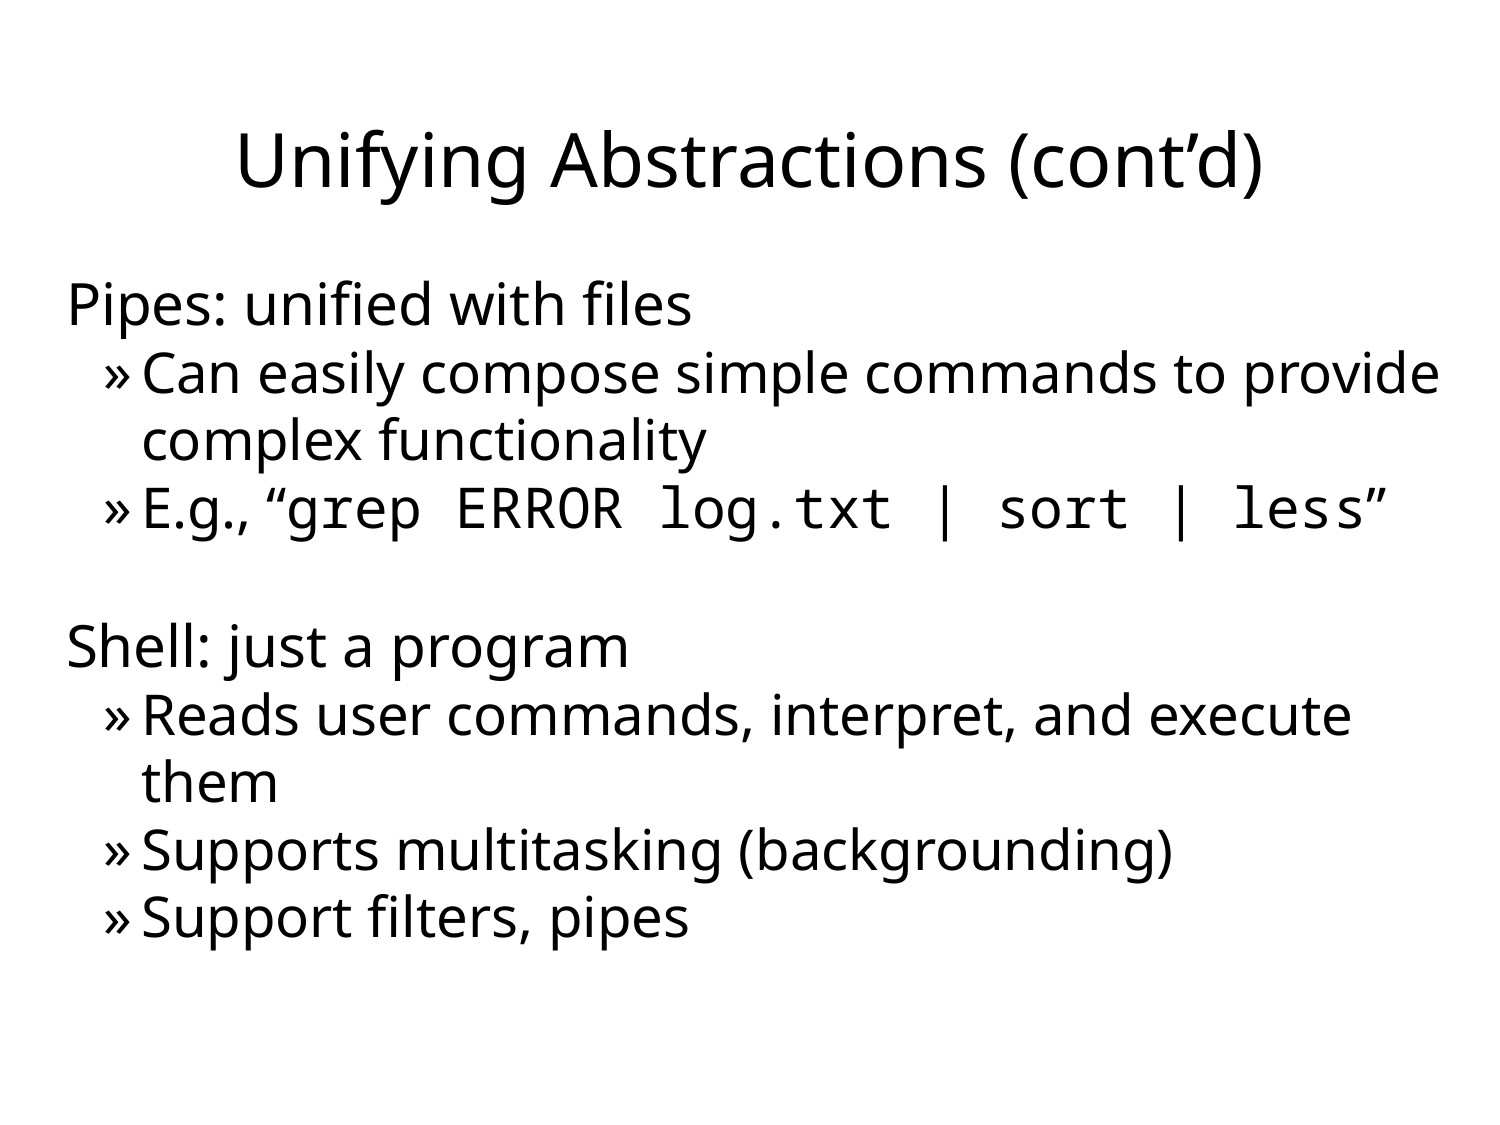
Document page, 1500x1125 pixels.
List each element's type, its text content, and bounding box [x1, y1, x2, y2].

title Unifying Abstractions (cont’d) [50, 97, 1450, 223]
list Pipes: unified with files Can easily compose simple commands to provide complex functionality E.g., “grep ERROR log.txt | sort | less” Shell: just a program Reads user commands, interpret, and execute them Supports multitasking (backgrounding) Support filters, pipes [50, 251, 1476, 1076]
